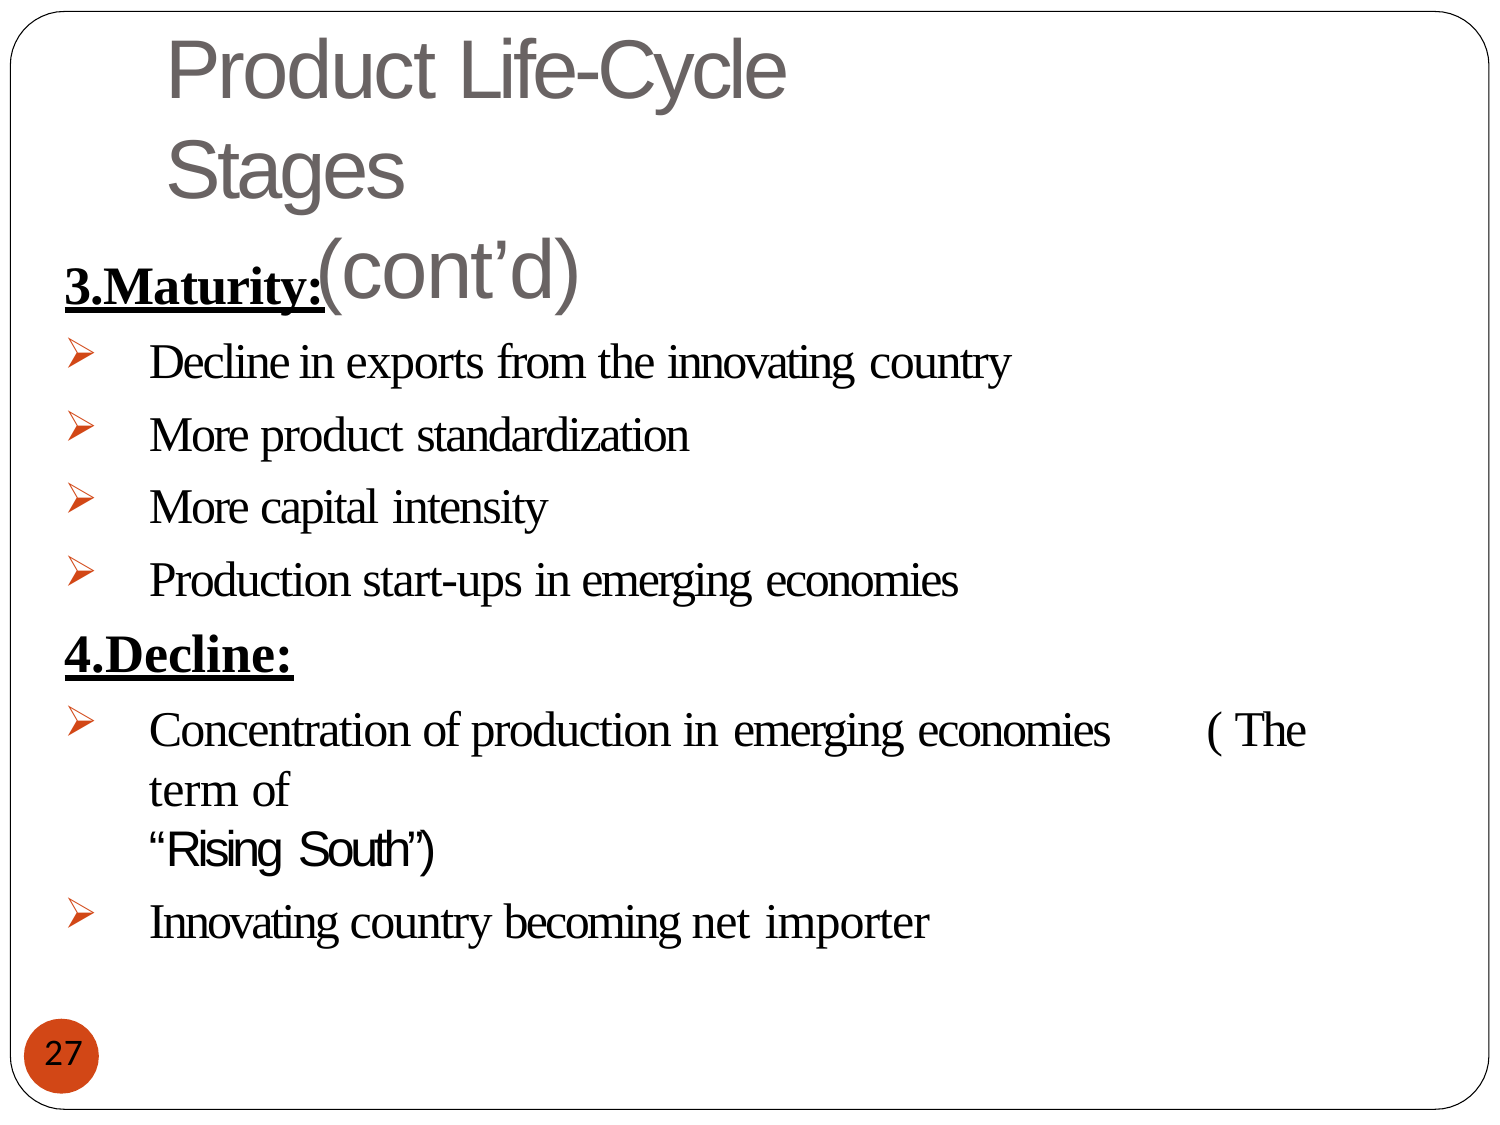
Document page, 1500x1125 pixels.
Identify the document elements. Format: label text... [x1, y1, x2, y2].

slide_number 27 [37, 1038, 85, 1125]
title Product Life-Cycle Stages (cont’d) [162, 12, 1050, 233]
text_box 3.Maturity: Decline in exports from the innovating country More product standardization More capital intensity Production start-ups in emerging economies 4.Decline: Concentration of production in emerging economies ( The term of “Rising South”) Innovating country becoming net importer [62, 233, 1361, 949]
text_box [23, 1018, 99, 1086]
